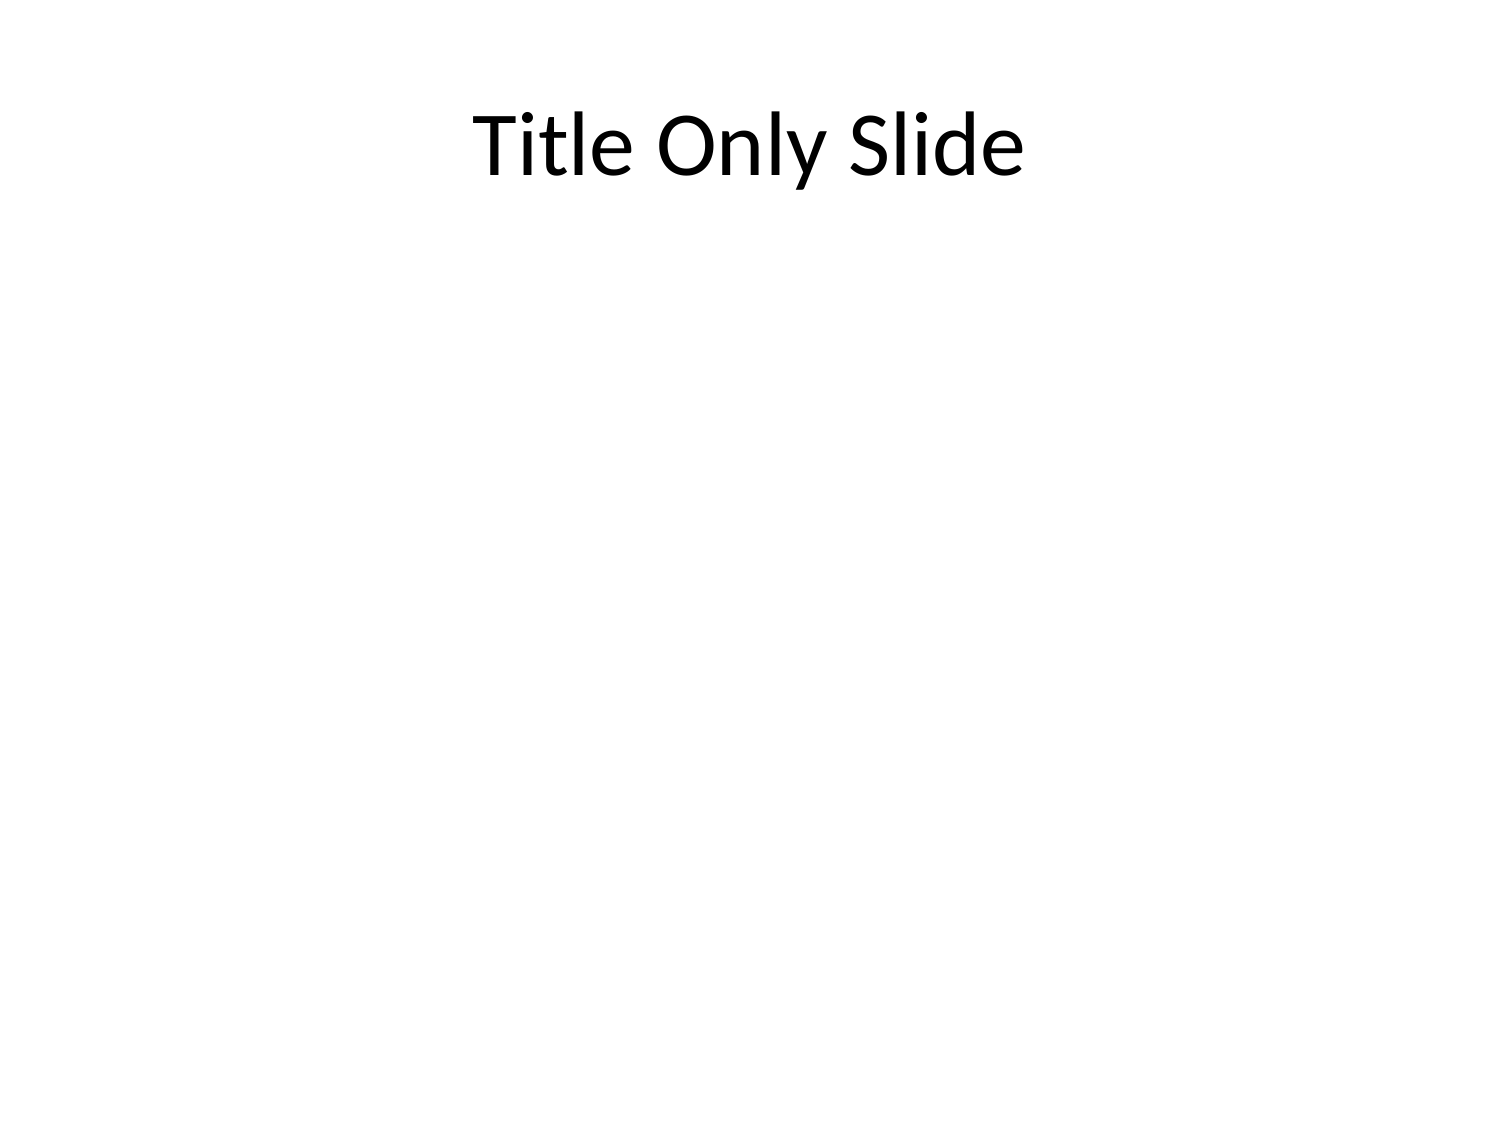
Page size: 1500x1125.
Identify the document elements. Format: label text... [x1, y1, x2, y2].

title Title Only Slide [75, 45, 1425, 233]
